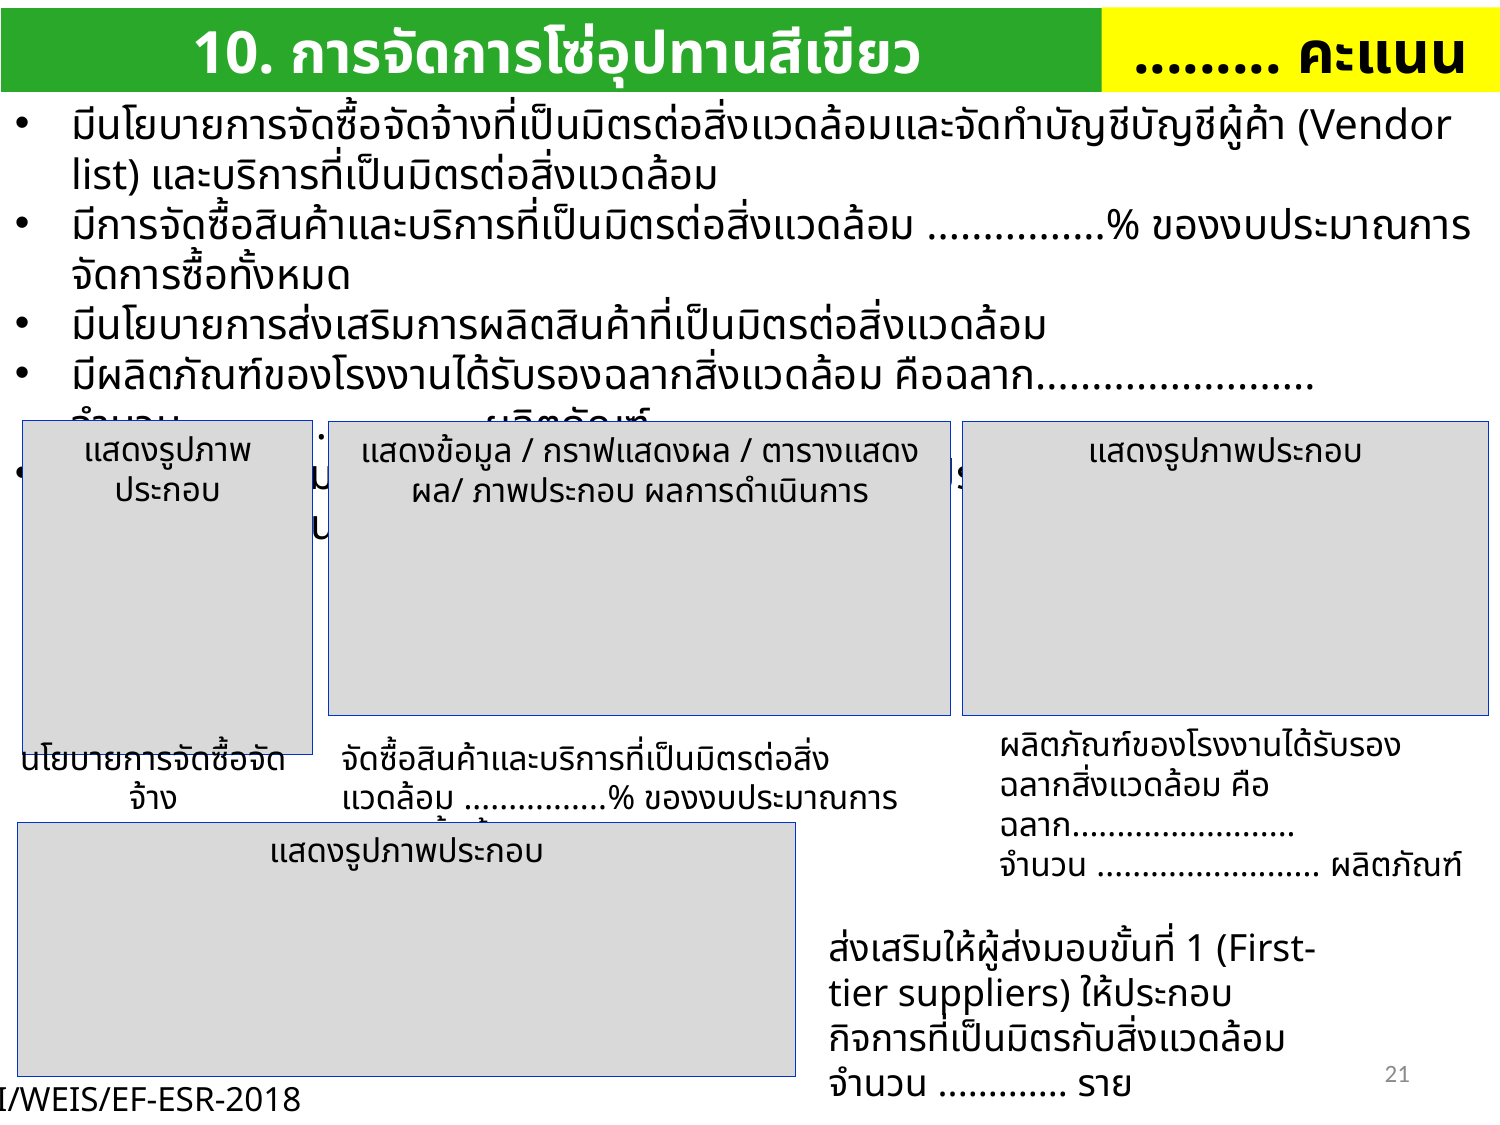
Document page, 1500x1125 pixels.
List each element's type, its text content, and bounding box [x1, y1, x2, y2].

text_box แสดงรูปภาพประกอบ [22, 420, 313, 729]
text_box ......... คะแนน [1101, 7, 1500, 90]
slide_number 21 [1341, 1042, 1425, 1103]
text_box แสดงรูปภาพประกอบ [962, 421, 1489, 716]
text_box แสดงข้อมูล / กราฟแสดงผล / ตารางแสดงผล/ ภาพประกอบ ผลการดำเนินการ [328, 421, 951, 716]
text_box ผลิตภัณฑ์ของโรงงานได้รับรองฉลากสิ่งแวดล้อม คือฉลาก......................... จำนวน ......................... ผลิตภัณฑ์ [984, 715, 1483, 891]
text_box มีนโยบายการจัดซื้อจัดจ้างที่เป็นมิตรต่อสิ่งแวดล้อมและจัดทำบัญชีบัญชีผู้ค้า (Vendor list) และบริการที่เป็นมิตรต่อสิ่งแวดล้อม มีการจัดซื้อสินค้าและบริการที่เป็นมิตรต่อสิ่งแวดล้อม ................% ของงบประมาณการจัดการซื้อทั้งหมด มีนโยบายการส่งเสริมการผลิตสินค้าที่เป็นมิตรต่อสิ่งแวดล้อม มีผลิตภัณฑ์ของโรงงานได้รับรองฉลากสิ่งแวดล้อม คือฉลาก......................... จำนวน ......................... ผลิตภัณฑ์ ส่งเสริมให้ผู้ส่งมอบขั้นที่ 1 (First-tier suppliers) ให้ประกอบกิจการที่เป็นมิตรกับสิ่งแวดล้อม จำนวน ............. ราย [0, 90, 1500, 555]
text_box นโยบายการจัดซื้อจัดจ้าง [0, 729, 313, 824]
text_box ส่งเสริมให้ผู้ส่งมอบขั้นที่ 1 (First-tier suppliers) ให้ประกอบกิจการที่เป็นมิตรกับสิ่งแวดล้อม จำนวน ............. ราย [813, 916, 1341, 1112]
text_box 10. การจัดการโซ่อุปทานสีเขียว [0, 7, 1101, 90]
text_box จัดซื้อสินค้าและบริการที่เป็นมิตรต่อสิ่งแวดล้อม ................% ของงบประมาณการจัดการซื้อทั้งหมด [326, 729, 928, 864]
text_box แสดงรูปภาพประกอบ [17, 822, 796, 1077]
